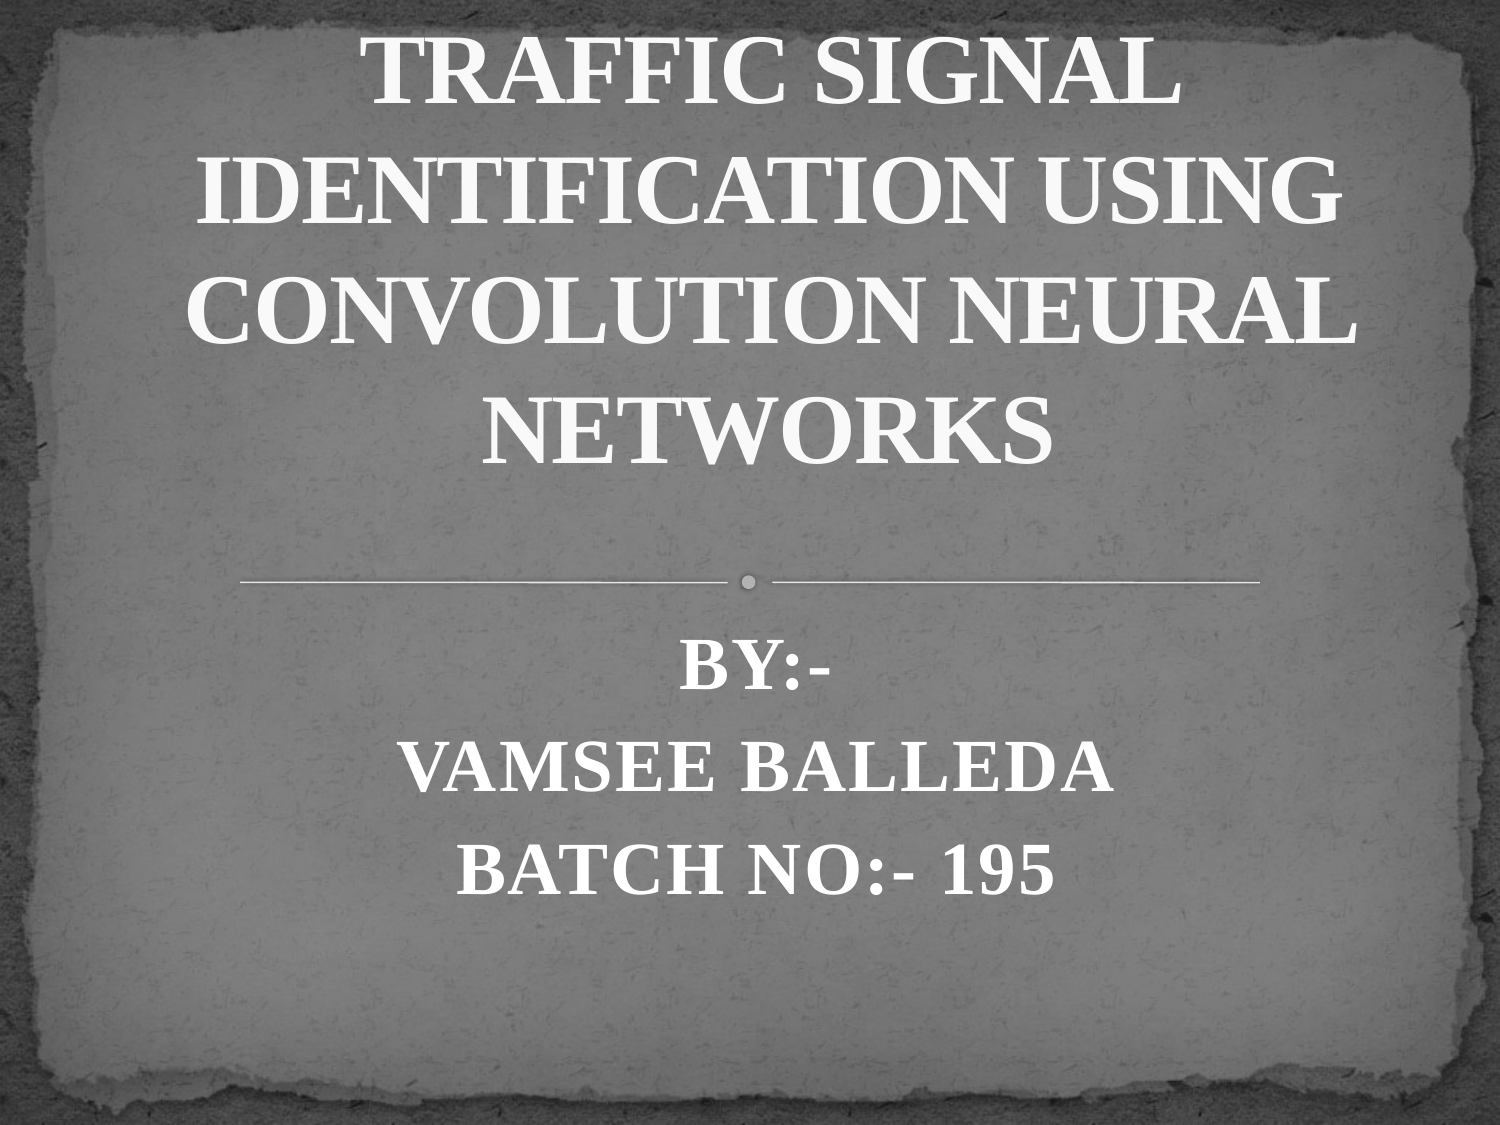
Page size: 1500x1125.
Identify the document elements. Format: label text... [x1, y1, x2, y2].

subtitle BY:- VAMSEE BALLEDA BATCH NO:- 195 [75, 606, 1438, 795]
title TRAFFIC SIGNAL IDENTIFICATION USING CONVOLUTION NEURAL NETWORKS [62, 249, 1475, 492]
